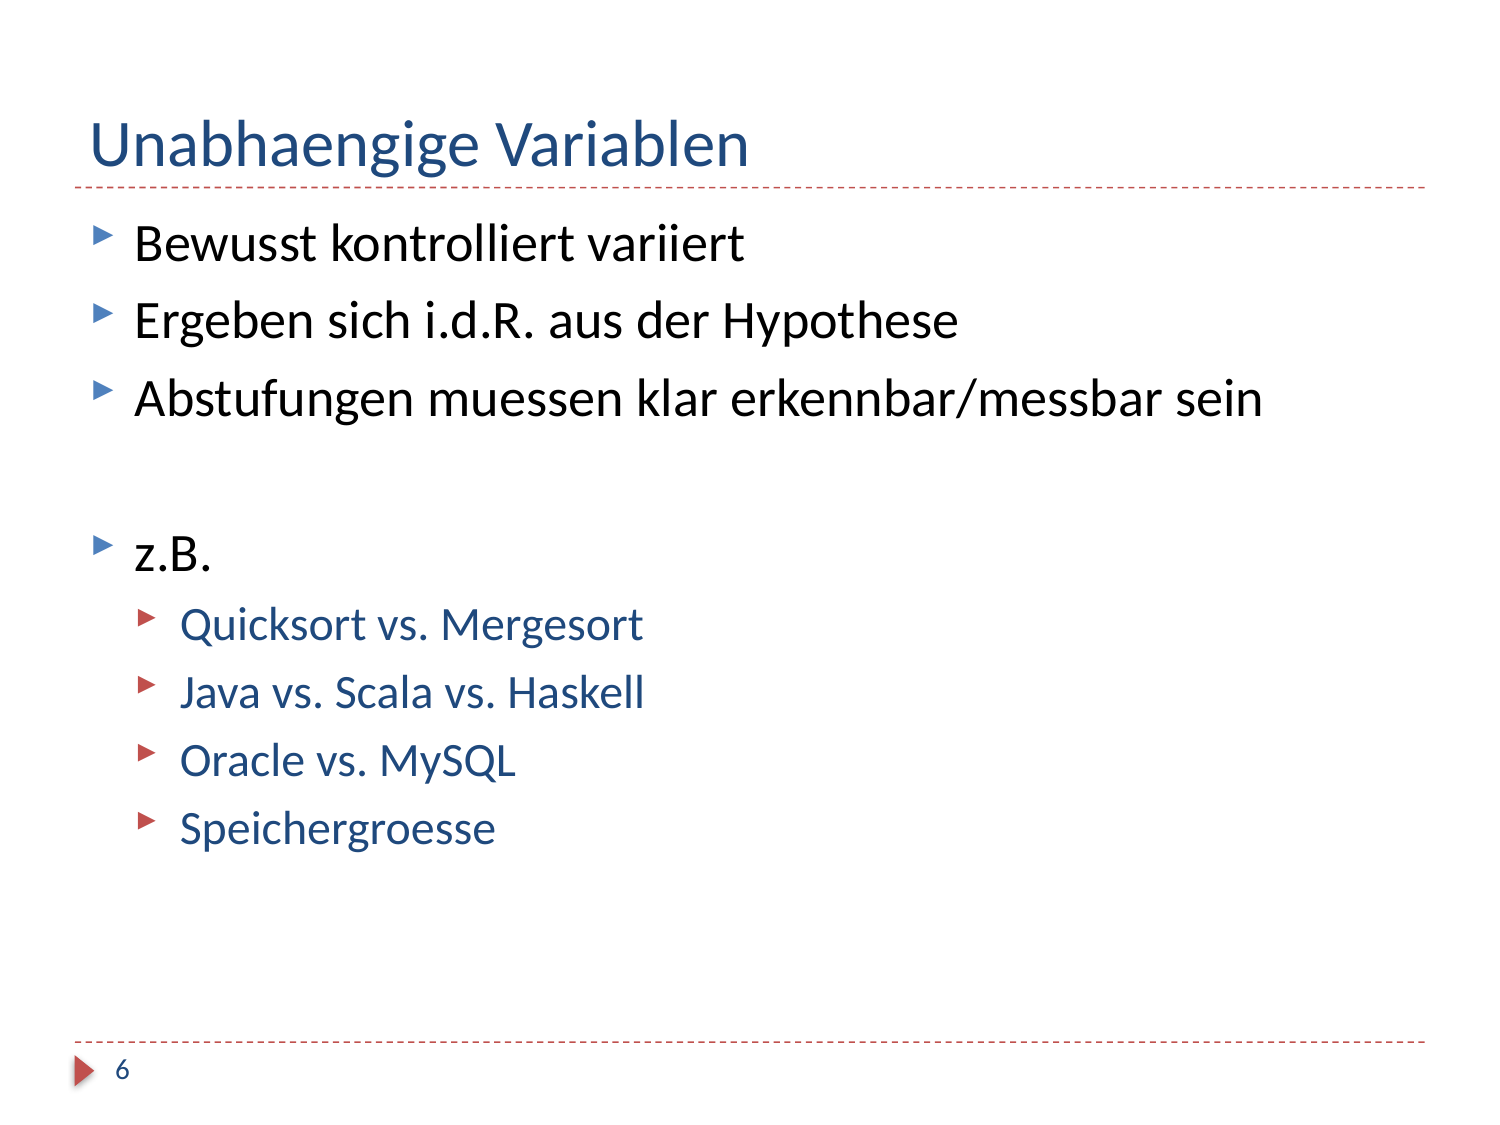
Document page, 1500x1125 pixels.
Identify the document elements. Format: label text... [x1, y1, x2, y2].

list Bewusst kontrolliert variiert Ergeben sich i.d.R. aus der Hypothese Abstufungen muessen klar erkennbar/messbar sein z.B. Quicksort vs. Mergesort Java vs. Scala vs. Haskell Oracle vs. MySQL Speichergroesse [75, 200, 1425, 1010]
slide_number 6 [100, 1042, 426, 1103]
title Unabhaengige Variablen [75, 24, 1425, 188]
